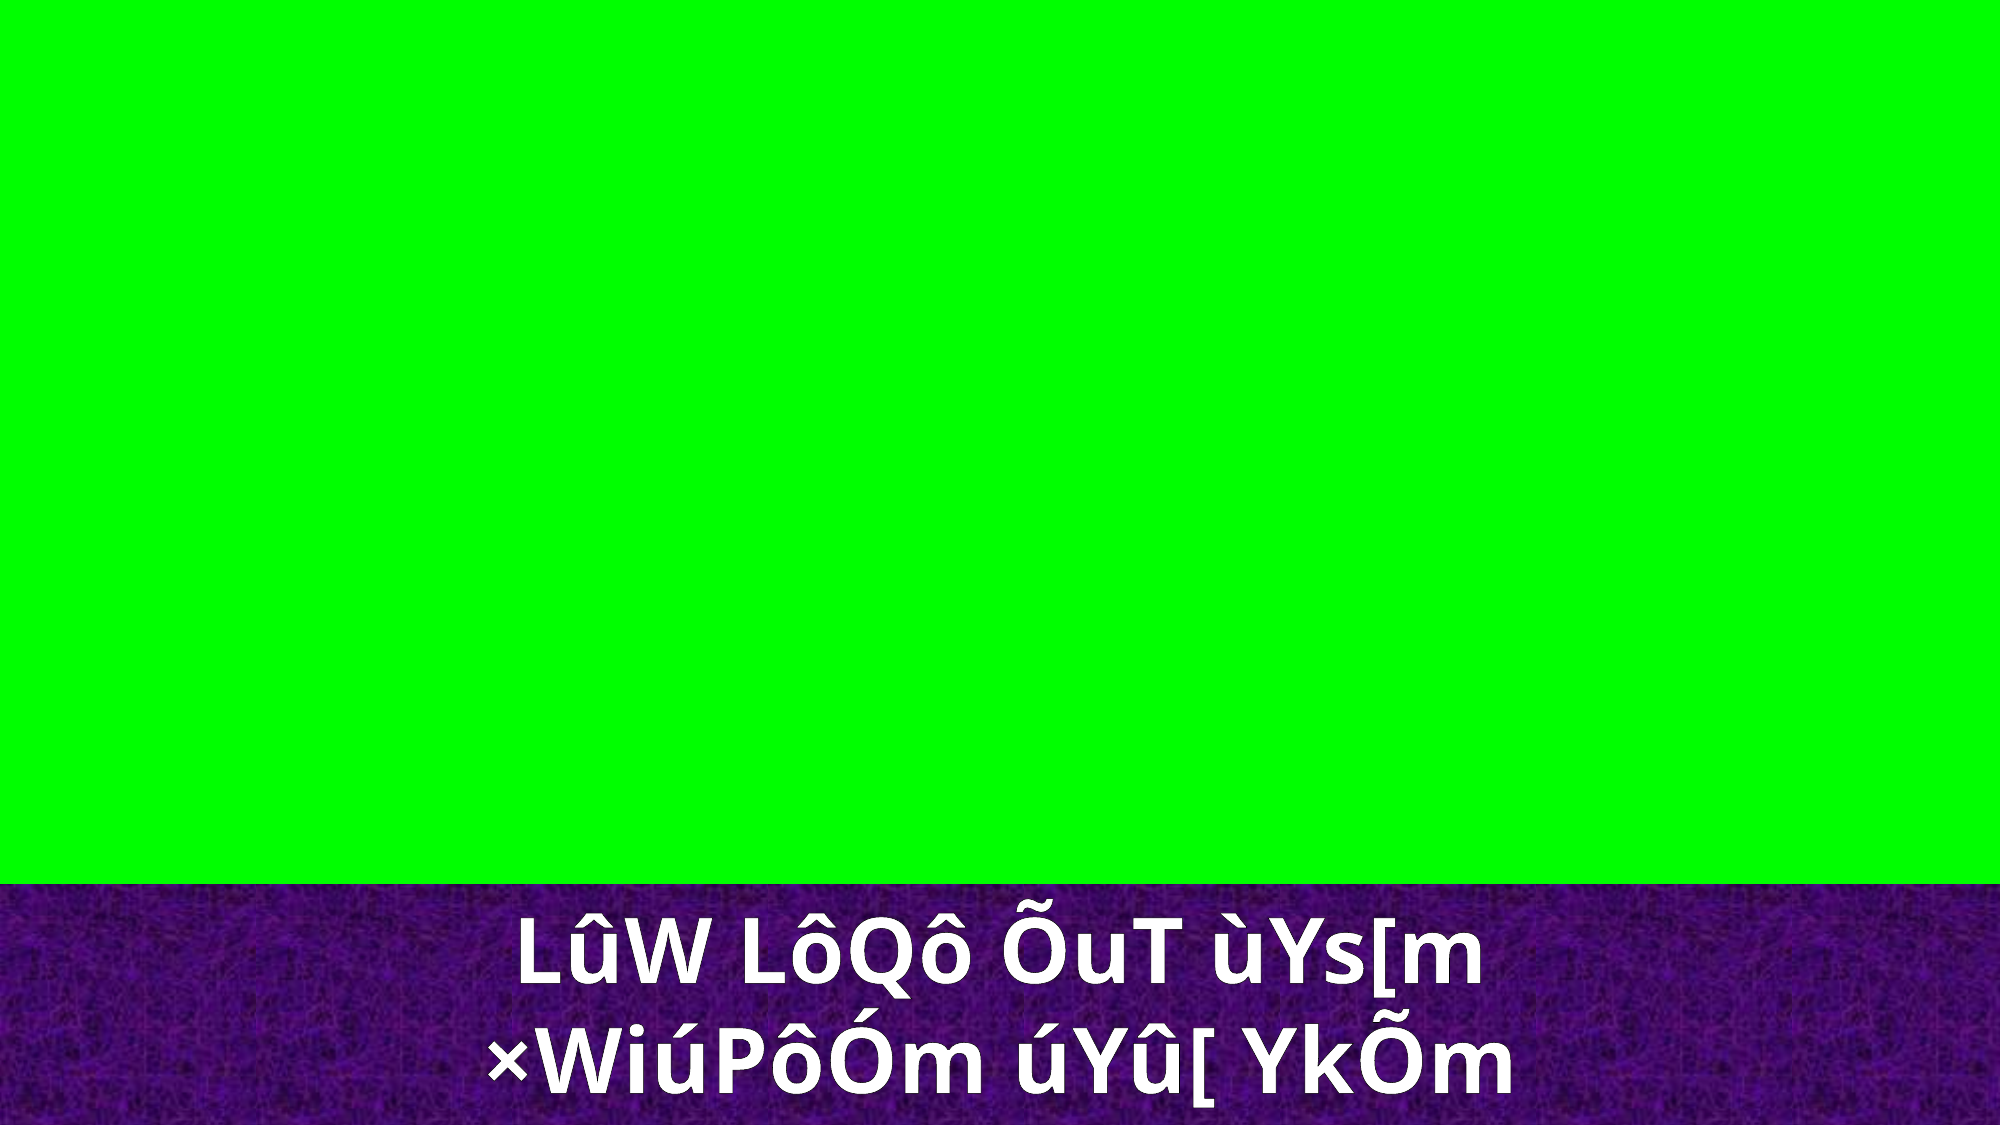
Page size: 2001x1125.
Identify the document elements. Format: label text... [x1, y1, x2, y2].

text_box LûW LôQô ÕuT ùYs[m ×WiúPôÓm úYû[ YkÕm [0, 884, 2000, 1119]
text_box [0, 1119, 2000, 1125]
